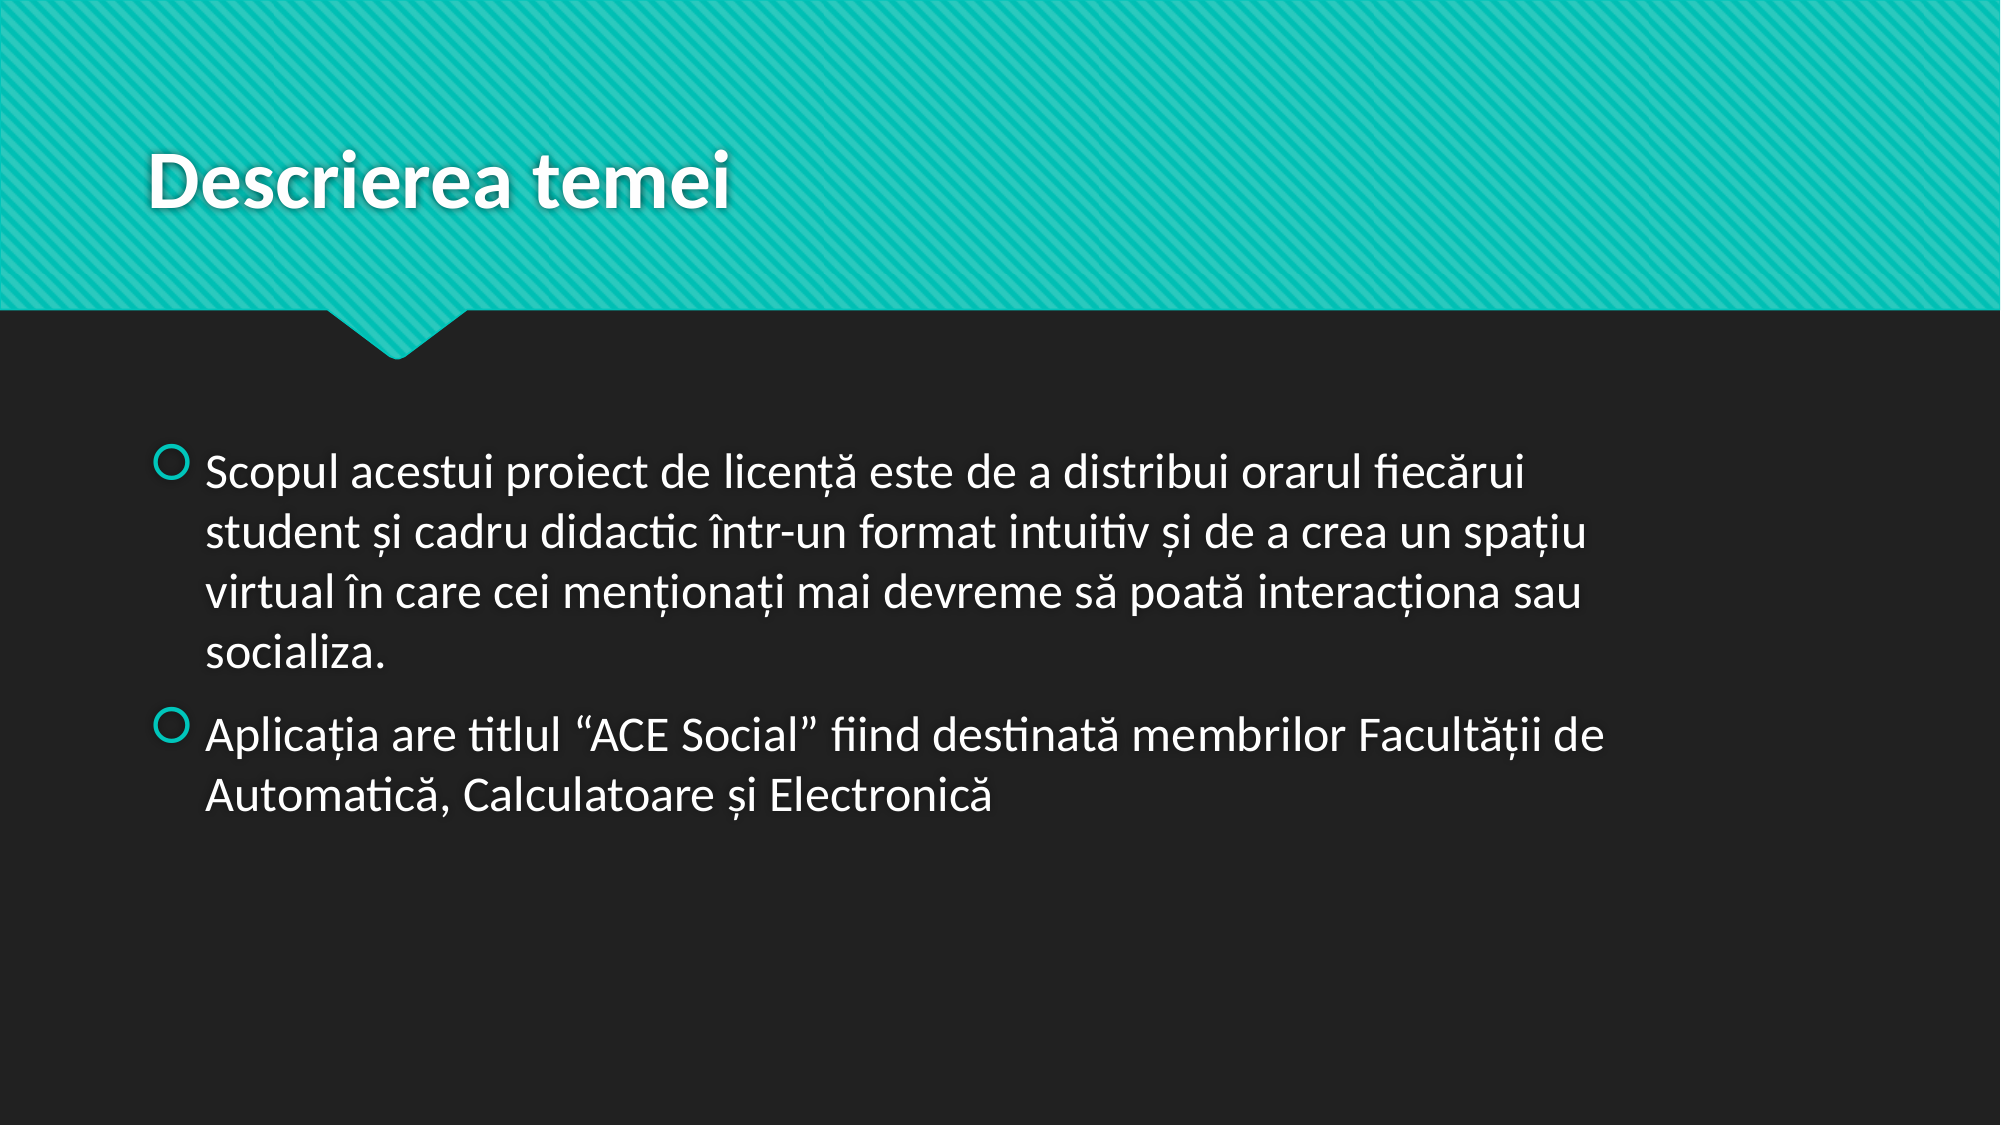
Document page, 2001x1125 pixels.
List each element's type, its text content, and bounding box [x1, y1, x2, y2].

title Descrierea temei [132, 73, 1868, 233]
list Scopul acestui proiect de licență este de a distribui orarul fiecărui student și cadru didactic într-un format intuitiv și de a crea un spațiu virtual în care cei menționați mai devreme să poată interacționa sau socializa. Aplicația are titlul “ACE Social” fiind destinată membrilor Facultății de Automatică, Calculatoare și Electronică [134, 364, 1666, 962]
